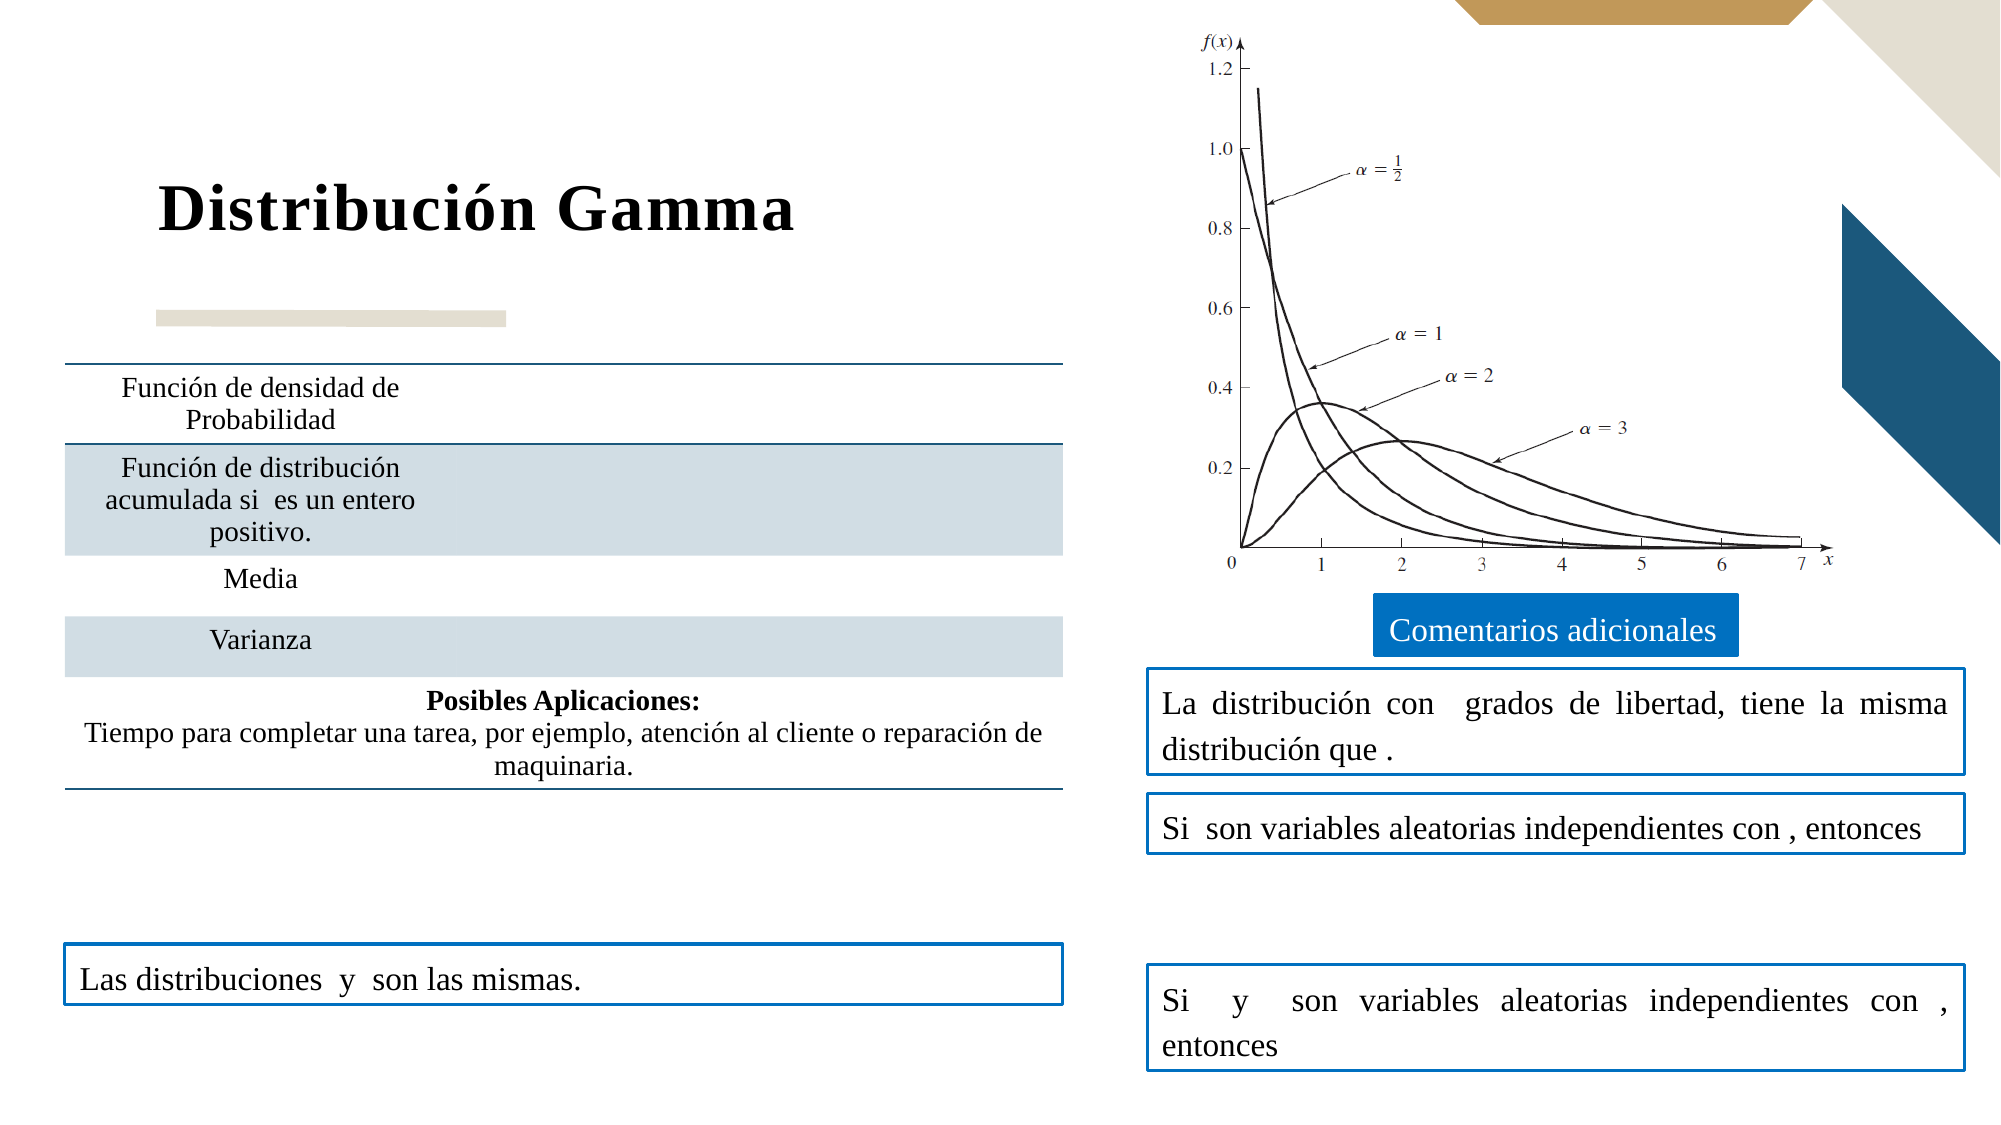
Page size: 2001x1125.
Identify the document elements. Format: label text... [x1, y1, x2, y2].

picture [1191, 25, 1842, 579]
text_box Comentarios adicionales [1374, 594, 1737, 656]
